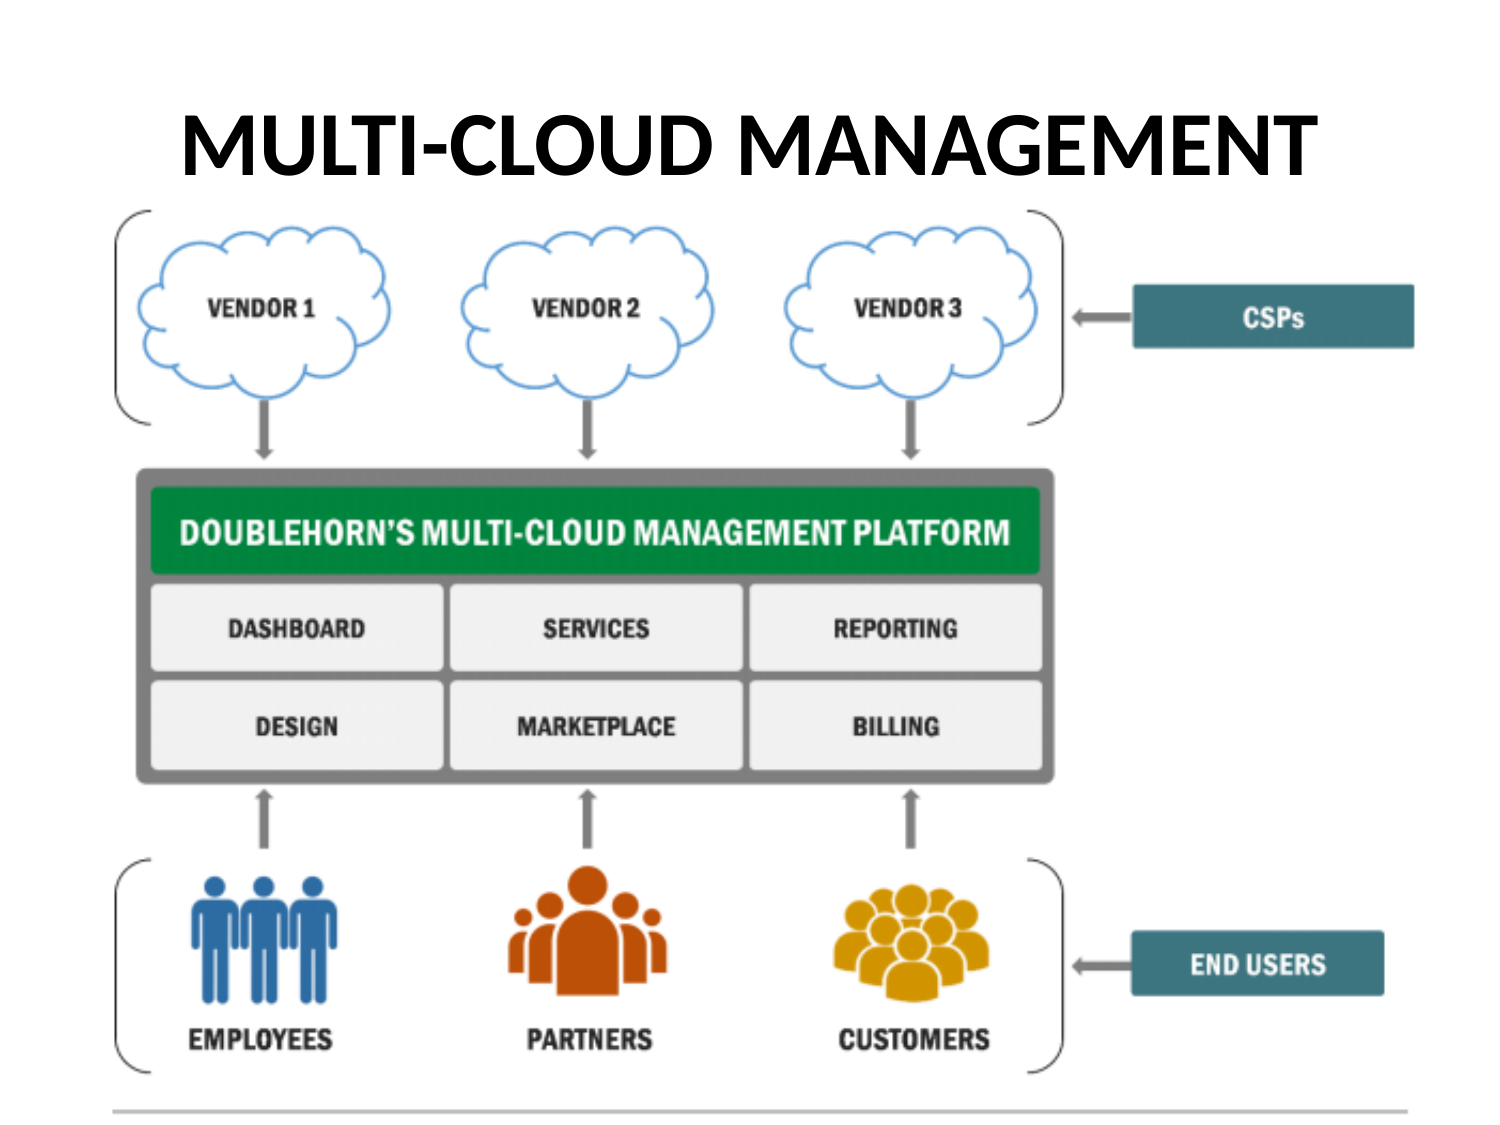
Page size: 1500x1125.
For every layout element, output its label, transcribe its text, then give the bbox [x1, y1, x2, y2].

title MULTI-CLOUD MANAGEMENT [75, 45, 1425, 233]
picture [87, 201, 1426, 1125]
